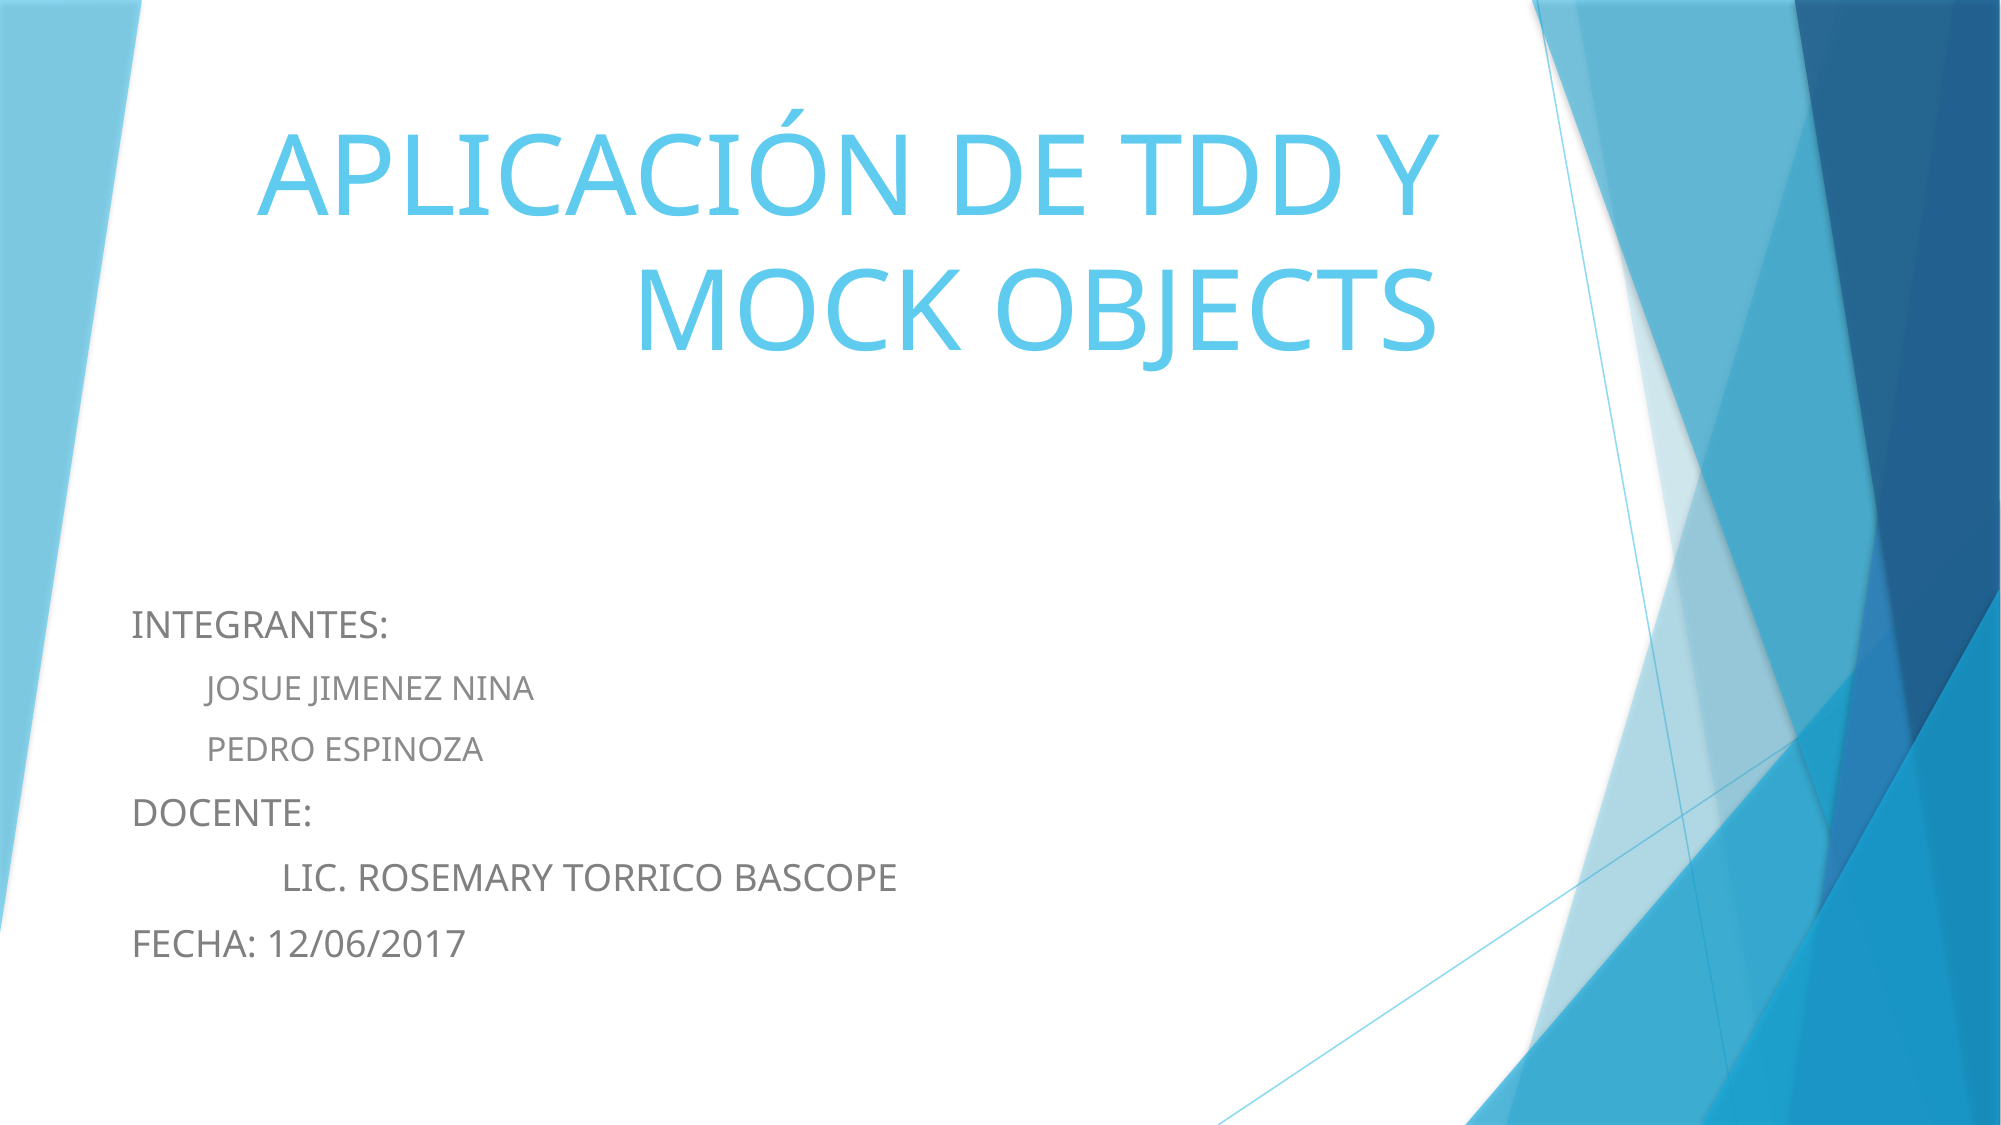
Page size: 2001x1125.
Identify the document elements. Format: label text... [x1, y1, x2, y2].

subtitle INTEGRANTES: JOSUE JIMENEZ NINA PEDRO ESPINOZA DOCENTE: LIC. ROSEMARY TORRICO BASCOPE FECHA: 12/06/2017 [116, 593, 1391, 976]
title APLICACIÓN DE TDD Y MOCK OBJECTS [181, 102, 1456, 373]
